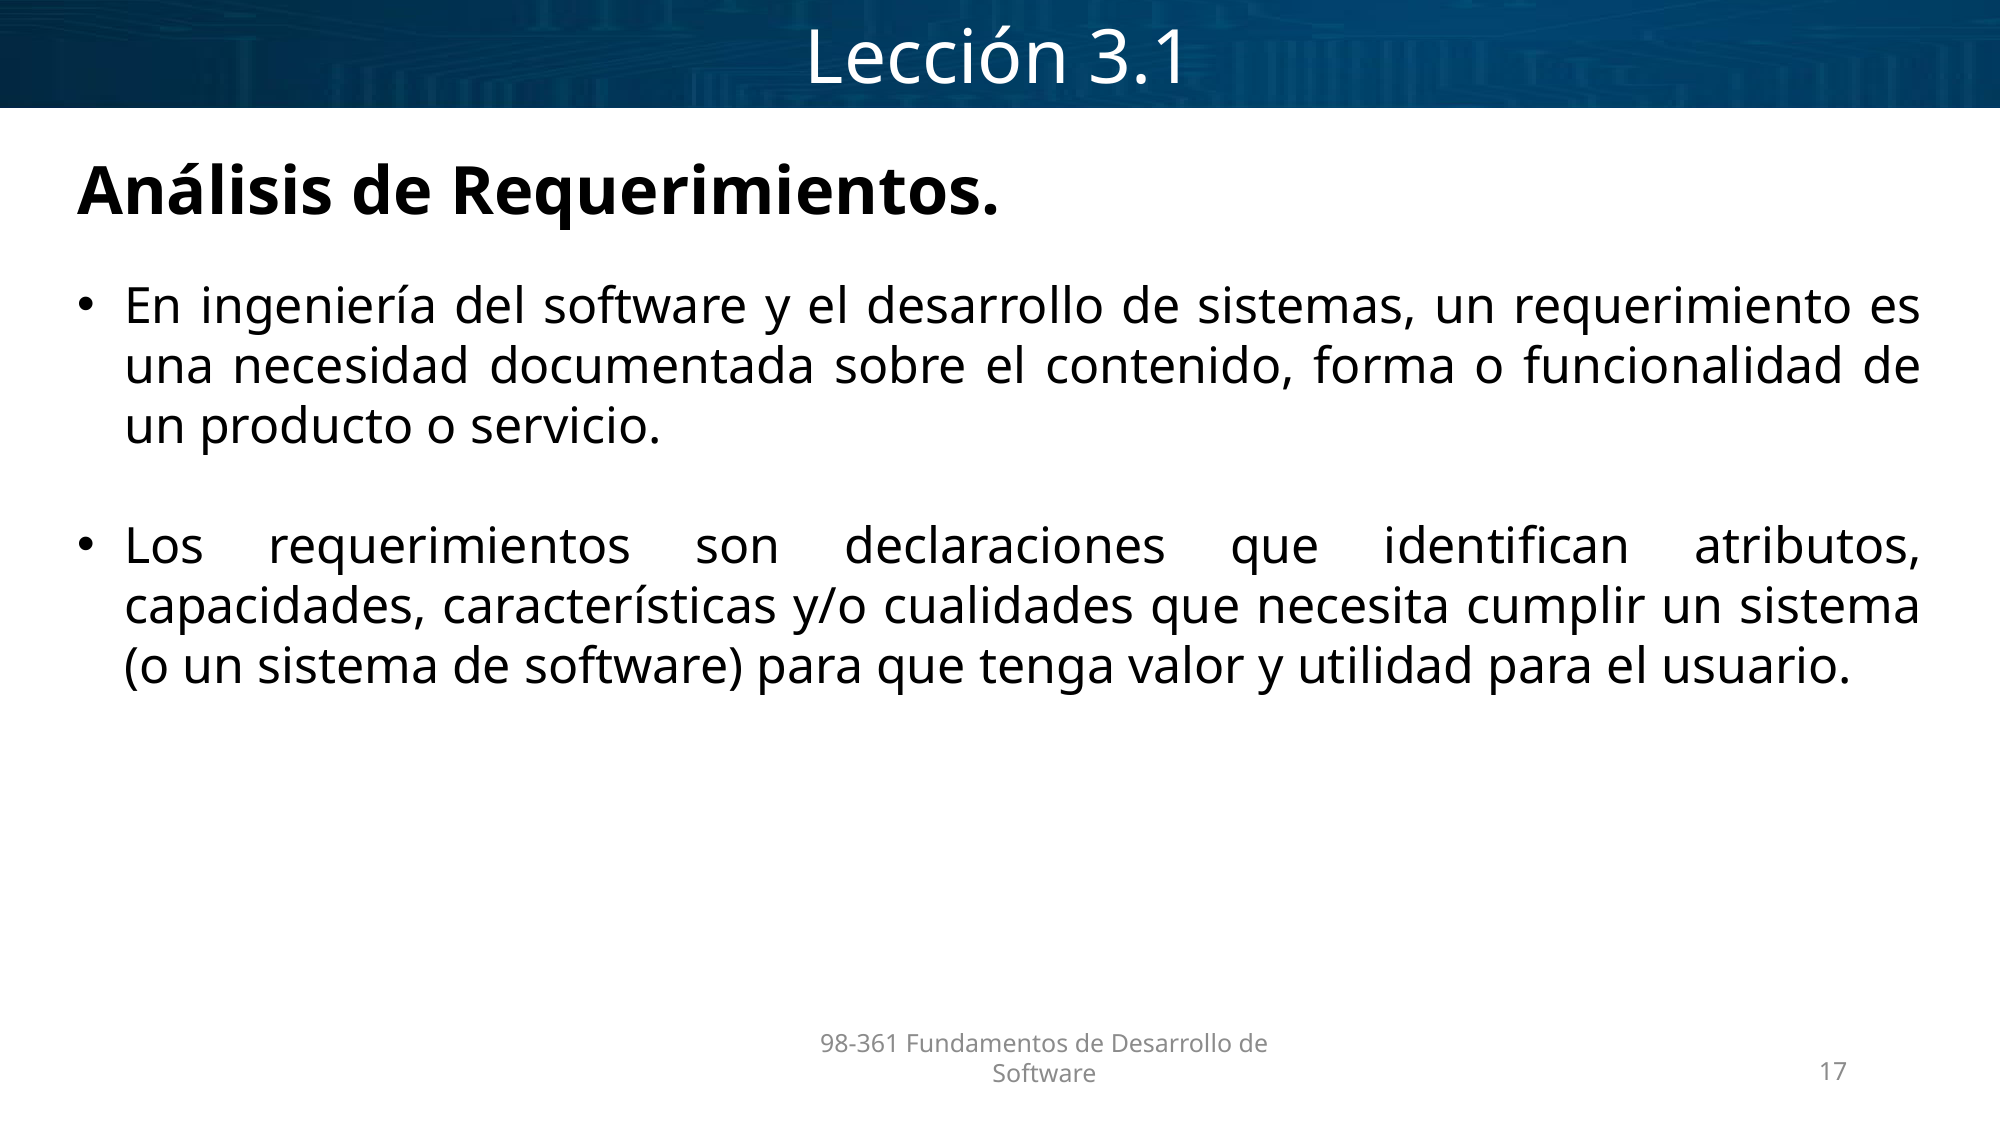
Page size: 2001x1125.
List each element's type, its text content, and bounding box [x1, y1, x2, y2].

slide_number 17 [1325, 1042, 1863, 1103]
footer 98-361 Fundamentos de Desarrollo de Software [756, 1042, 1325, 1103]
text_box Análisis de Requerimientos. En ingeniería del software y el desarrollo de sistemas, un requerimiento es una necesidad documentada sobre el contenido, forma o funcionalidad de un producto o servicio. Los requerimientos son declaraciones que identifican atributos, capacidades, características y/o cualidades que necesita cumplir un sistema (o un sistema de software) para que tenga valor y utilidad para el usuario. [62, 140, 1938, 806]
picture [0, 0, 2000, 108]
